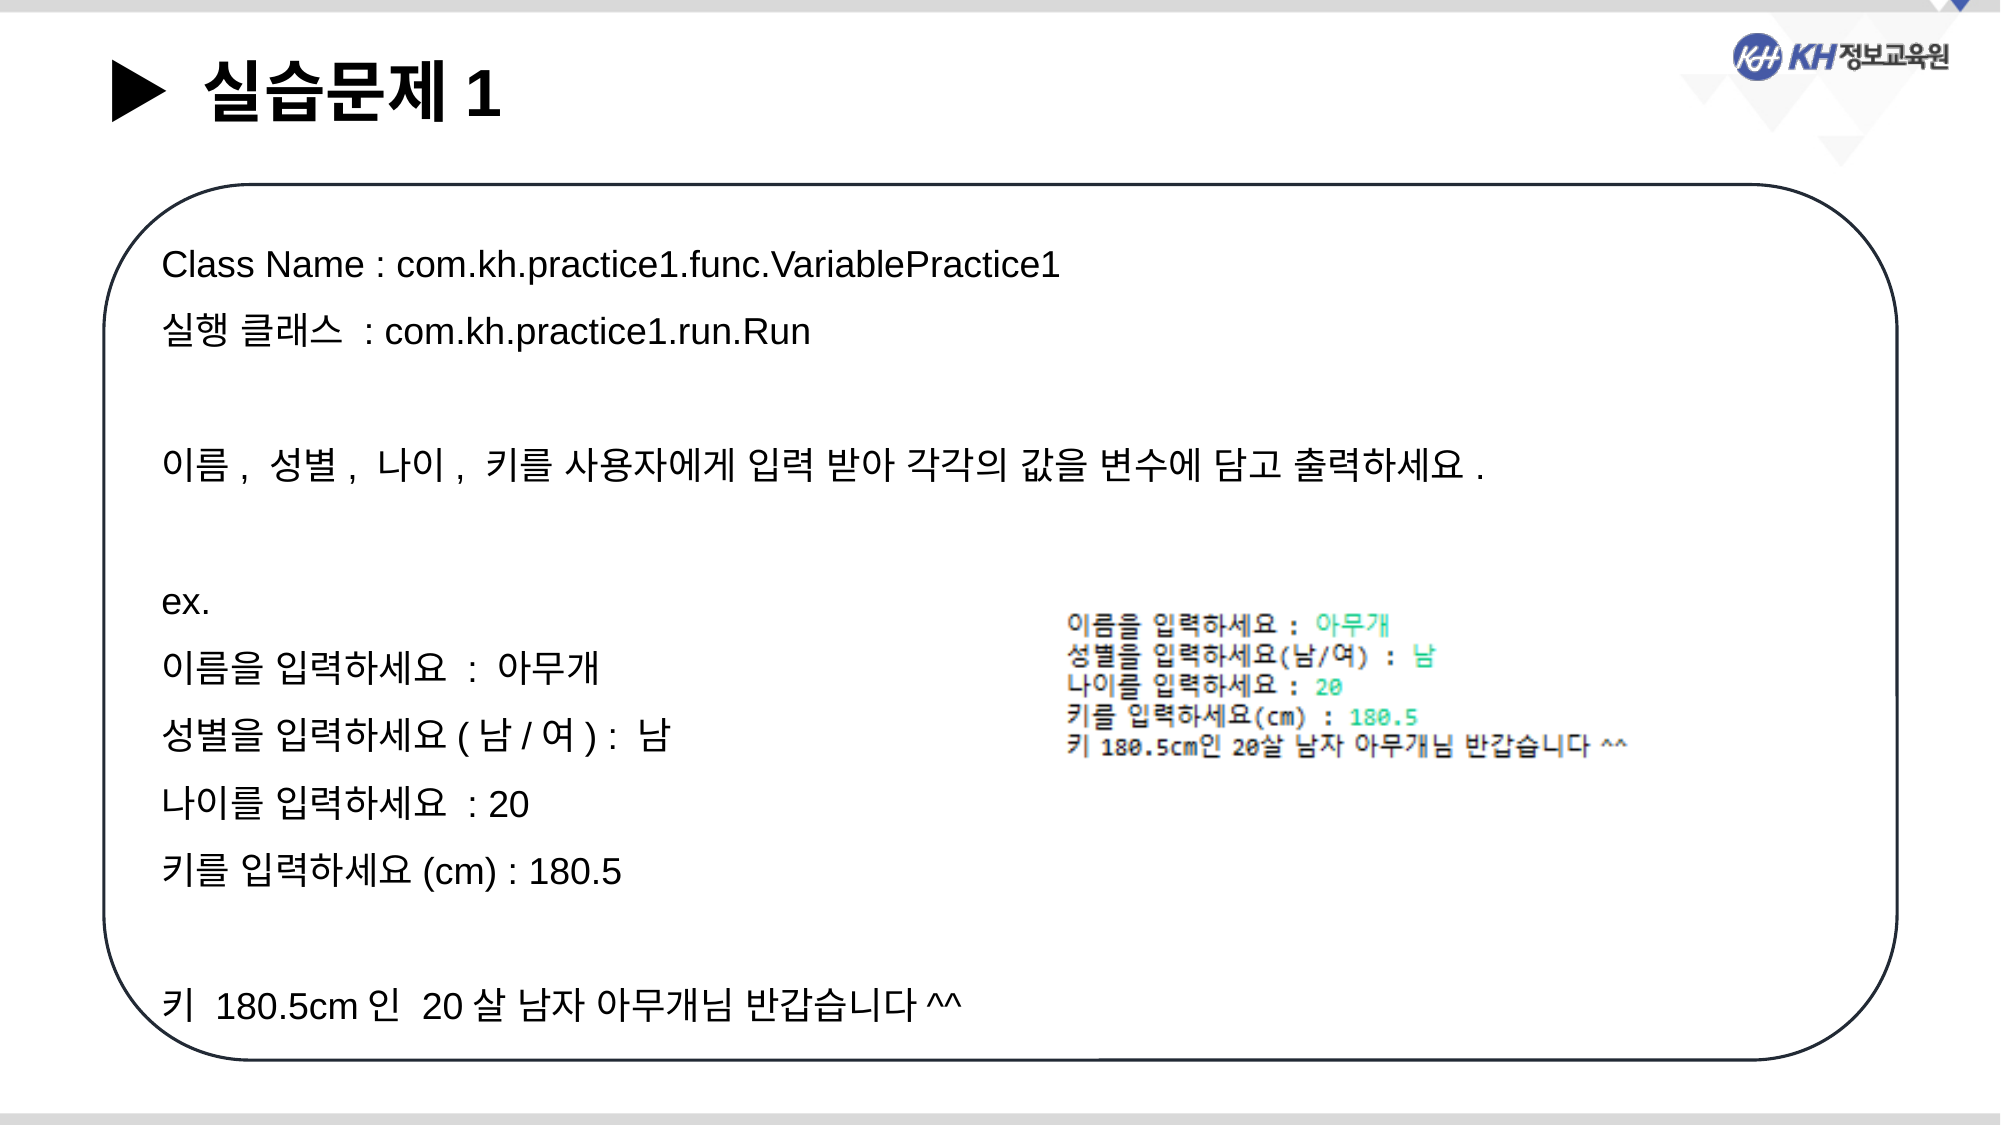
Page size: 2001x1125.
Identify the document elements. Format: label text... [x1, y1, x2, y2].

picture [0, 0, 2001, 1113]
text_box Class Name : com.kh.practice1.func.VariablePractice1 실행 클래스 : com.kh.practice1.run.Run 이름, 성별, 나이, 키를 사용자에게 입력 받아 각각의 값을 변수에 담고 출력하세요. ex. 이름을 입력하세요 : 아무개 성별을 입력하세요(남/여) : 남 나이를 입력하세요 : 20 키를 입력하세요(cm) : 180.5 키 180.5cm인 20살 남자 아무개님 반갑습니다^^ [102, 183, 1899, 1062]
text_box ▶ 실습문제1 [90, 42, 1980, 137]
